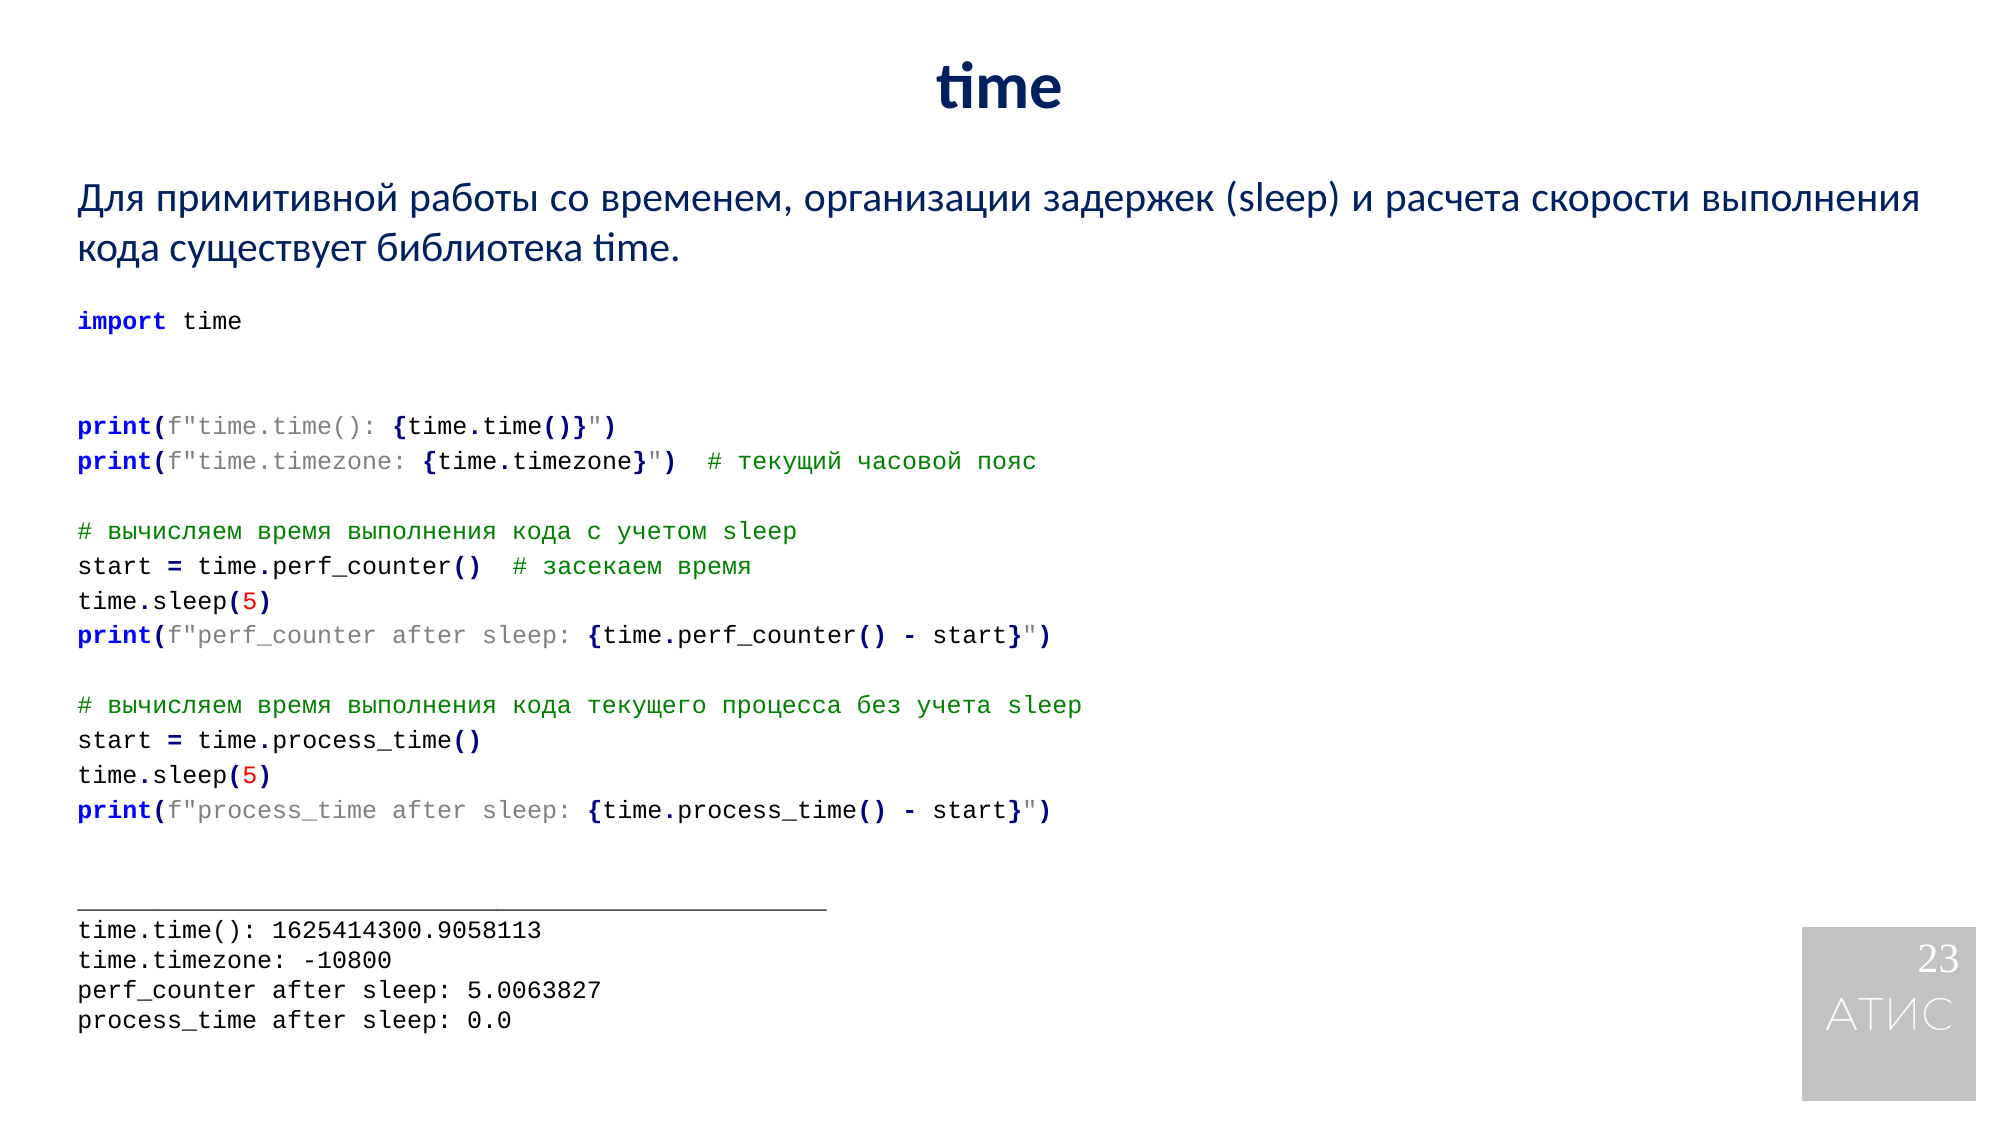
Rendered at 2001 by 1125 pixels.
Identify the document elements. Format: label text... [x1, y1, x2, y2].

picture [1802, 927, 1976, 1101]
title time [0, 34, 2000, 149]
text_box Для примитивной работы со временем, организации задержек (sleep) и расчета скорости выполнения кода существует библиотека time. import time print(f"time.time(): {time.time()}") print(f"time.timezone: {time.timezone}") # текущий часовой пояс # вычисляем время выполнения кода с учетом sleep start = time.perf_counter() # засекаем время time.sleep(5) print(f"perf_counter after sleep: {time.perf_counter() - start}") # вычисляем время выполнения кода текущего процесса без учета sleep start = time.process_time() time.sleep(5) print(f"process_time after sleep: {time.process_time() - start}") __________________________________________________ time.time(): 1625414300.9058113 time.timezone: -10800 perf_counter after sleep: 5.0063827 process_time after sleep: 0.0 [62, 162, 1936, 1097]
